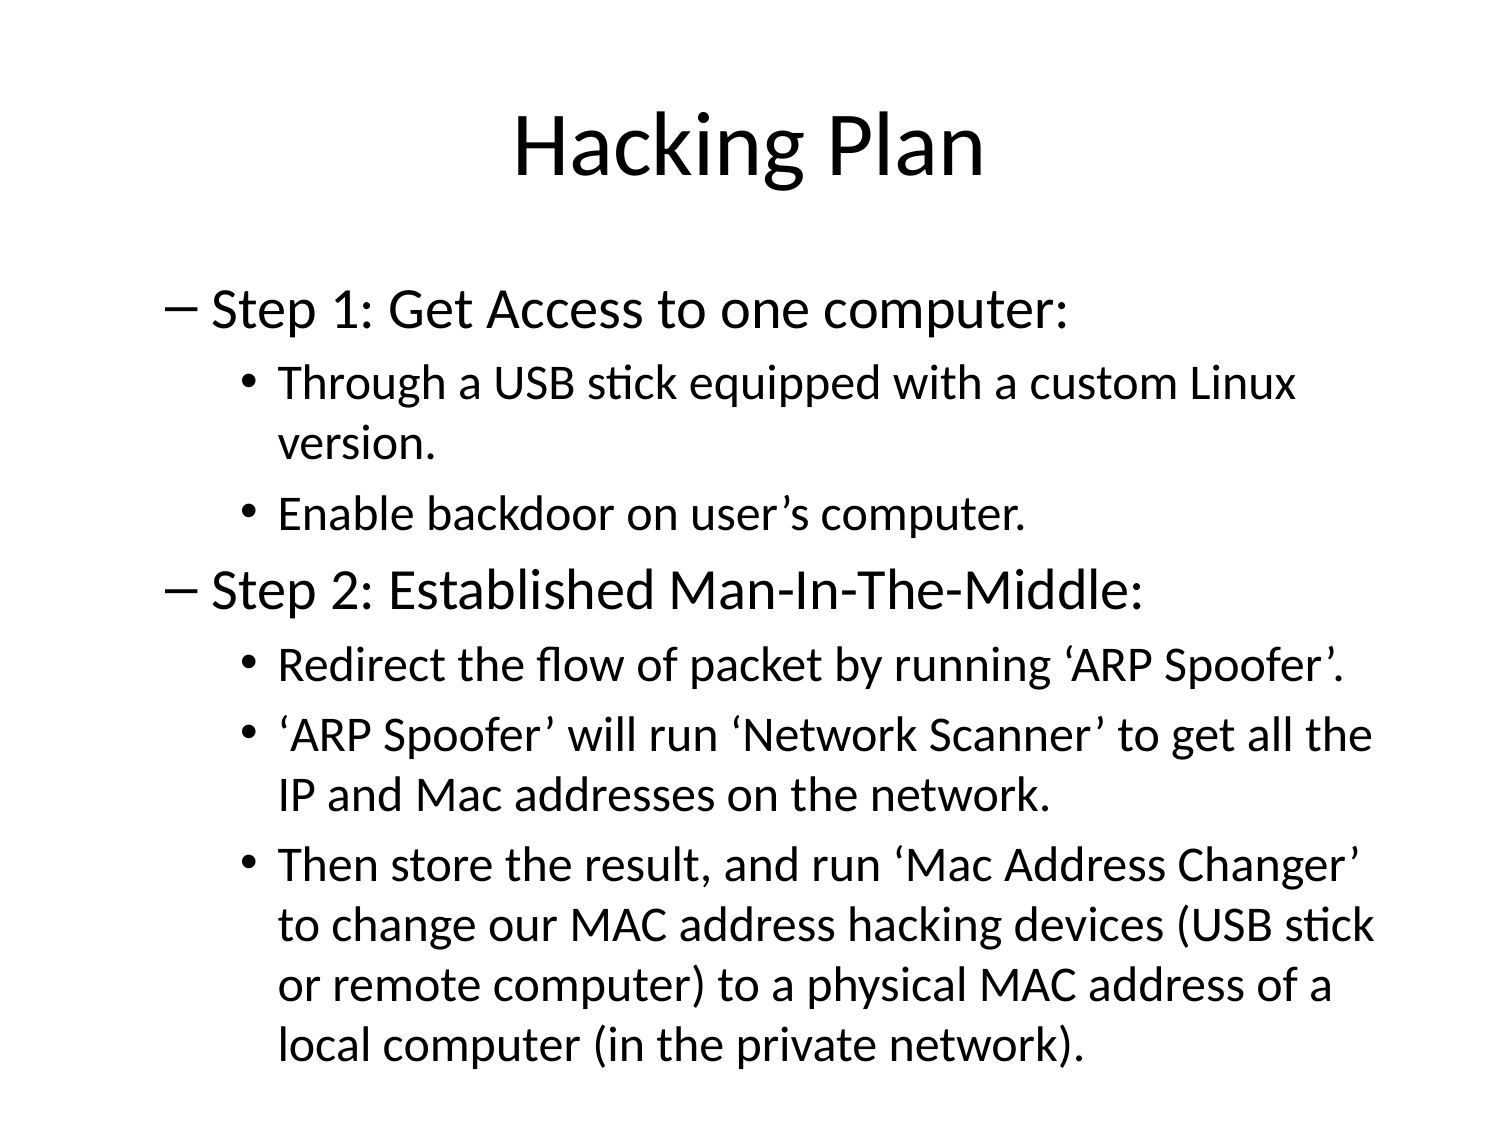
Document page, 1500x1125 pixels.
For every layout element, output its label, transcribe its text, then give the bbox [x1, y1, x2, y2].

list Step 1: Get Access to one computer: Through a USB stick equipped with a custom Linux version. Enable backdoor on user’s computer. Step 2: Established Man-In-The-Middle: Redirect the flow of packet by running ‘ARP Spoofer’. ‘ARP Spoofer’ will run ‘Network Scanner’ to get all the IP and Mac addresses on the network. Then store the result, and run ‘Mac Address Changer’ to change our MAC address hacking devices (USB stick or remote computer) to a physical MAC address of a local computer (in the private network). [75, 262, 1425, 1005]
title Hacking Plan [75, 45, 1425, 233]
